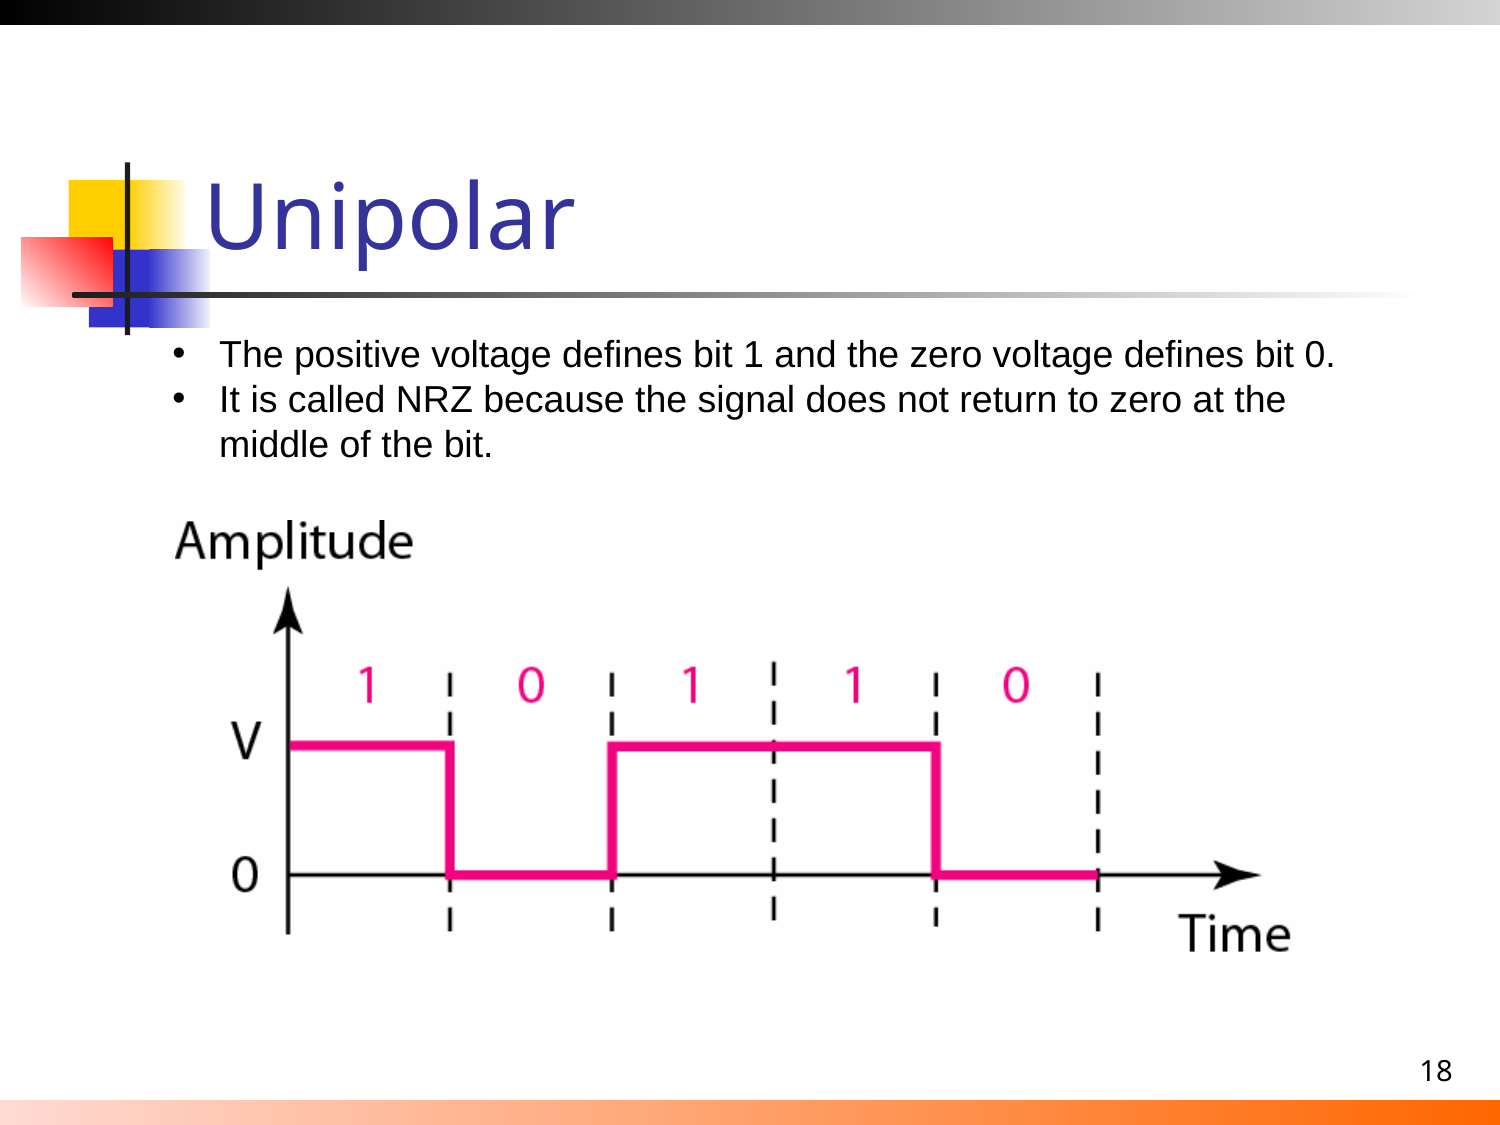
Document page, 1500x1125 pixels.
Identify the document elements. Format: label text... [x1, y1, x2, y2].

text_box The positive voltage defines bit 1 and the zero voltage defines bit 0. It is called NRZ because the signal does not return to zero at the middle of the bit. [157, 322, 1416, 472]
picture [174, 519, 1320, 966]
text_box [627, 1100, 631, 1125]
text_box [592, 1100, 596, 1125]
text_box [826, 1100, 830, 1125]
title Unipolar [188, 35, 1468, 275]
slide_number 18 [1155, 1024, 1468, 1100]
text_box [932, 1100, 936, 1125]
slide_number 51 [621, 1100, 625, 1125]
